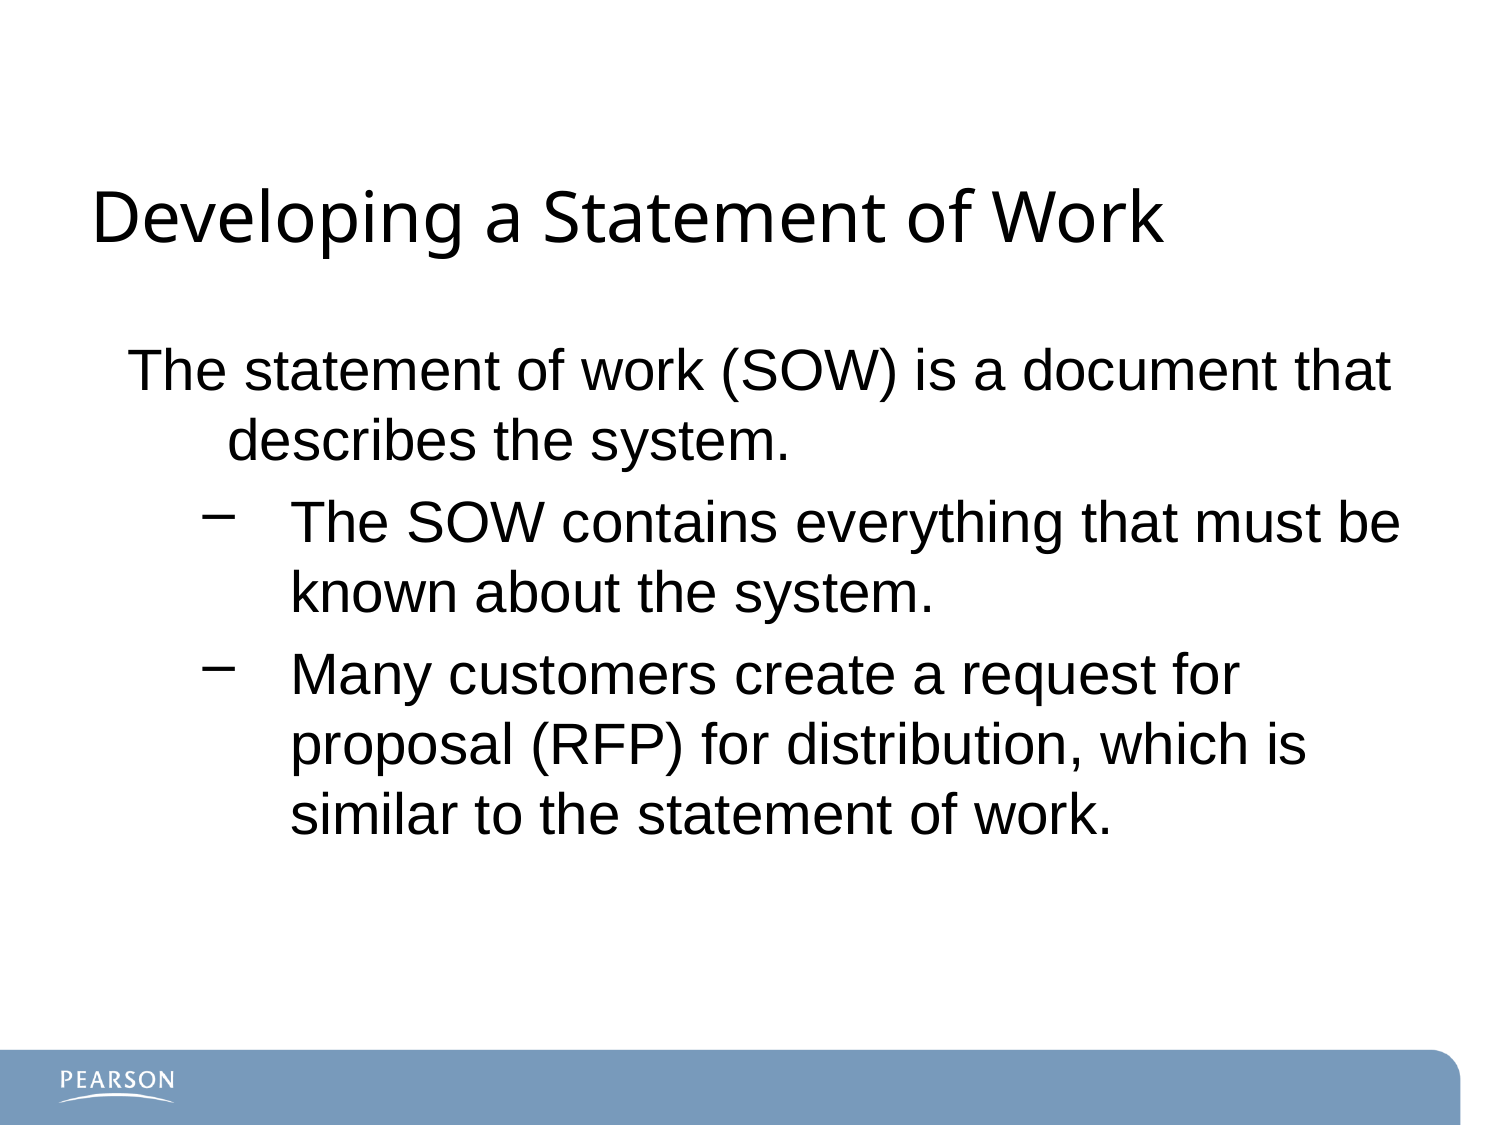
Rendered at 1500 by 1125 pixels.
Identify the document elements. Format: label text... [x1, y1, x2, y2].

title Developing a Statement of Work [74, 49, 1426, 313]
list The statement of work (SOW) is a document that describes the system. The SOW contains everything that must be known about the system. Many customers create a request for proposal (RFP) for distribution, which is similar to the statement of work. [112, 324, 1438, 1013]
picture [0, 1047, 1475, 1125]
